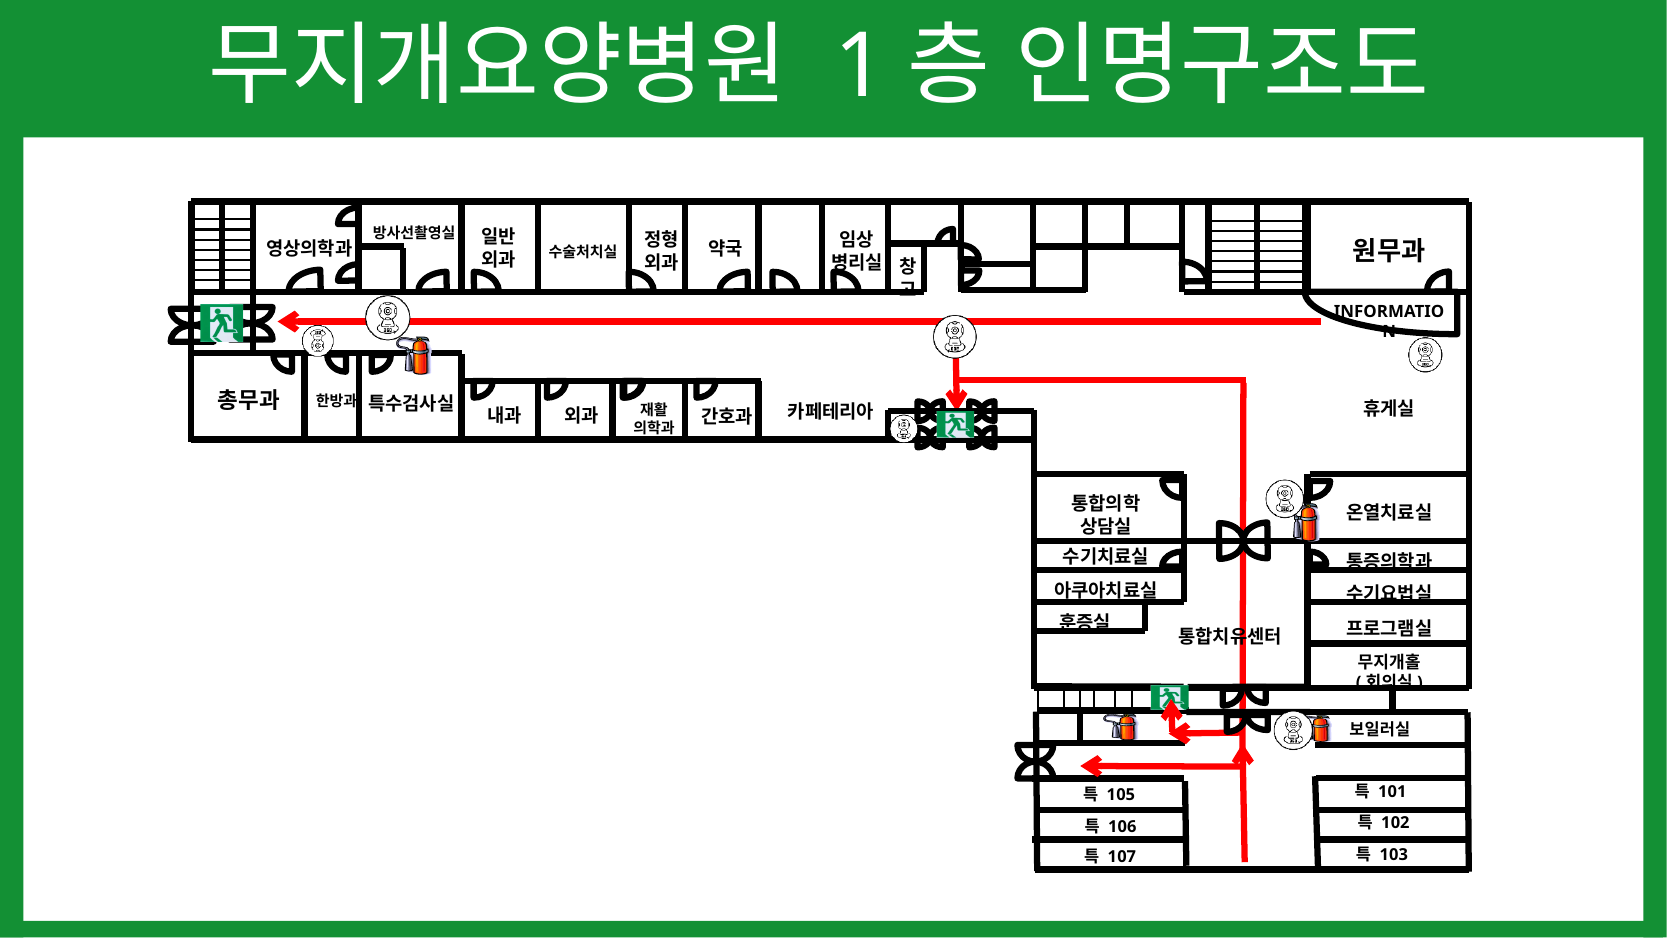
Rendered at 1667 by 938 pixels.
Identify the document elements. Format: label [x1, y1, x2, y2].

picture [1262, 476, 1307, 521]
picture [886, 412, 920, 446]
text_box [1241, 742, 1246, 863]
text_box [0, 0, 1667, 938]
picture [299, 322, 336, 359]
picture [1150, 685, 1190, 710]
picture [1102, 712, 1140, 742]
picture [1269, 707, 1334, 753]
picture [1404, 334, 1446, 376]
text_box [1016, 727, 1054, 796]
picture [360, 290, 415, 345]
text_box [1314, 775, 1319, 871]
text_box [176, 200, 1470, 701]
picture [929, 310, 980, 362]
